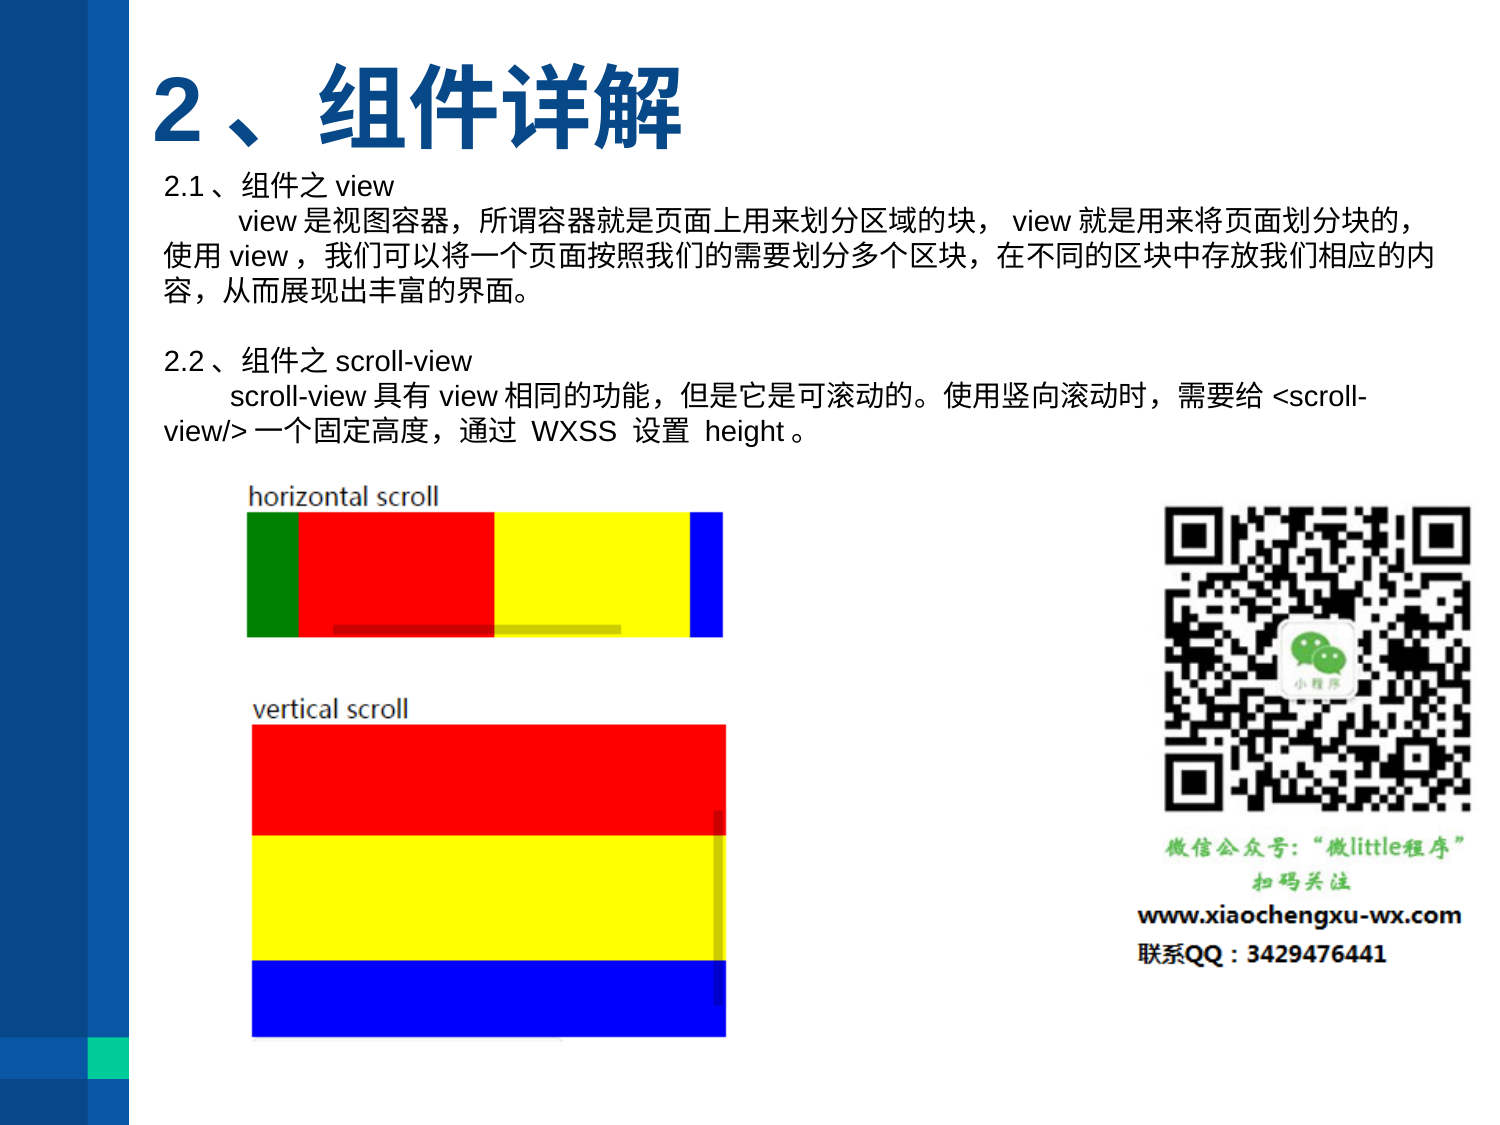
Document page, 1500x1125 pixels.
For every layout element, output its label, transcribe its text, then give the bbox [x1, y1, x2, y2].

picture [1135, 480, 1497, 972]
picture [241, 477, 731, 648]
title 2、组件详解 [137, 32, 1451, 221]
picture [245, 691, 731, 1043]
list 2.1、组件之view view是视图容器，所谓容器就是页面上用来划分区域的块，view就是用来将页面划分块的，使用view，我们可以将一个页面按照我们的需要划分多个区块，在不同的区块中存放我们相应的内容，从而展现出丰富的界面。 2.2、组件之scroll-view scroll-view具有view相同的功能，但是它是可滚动的。使用竖向滚动时，需要给<scroll-view/>一个固定高度，通过 WXSS 设置 height。 [149, 159, 1462, 1077]
